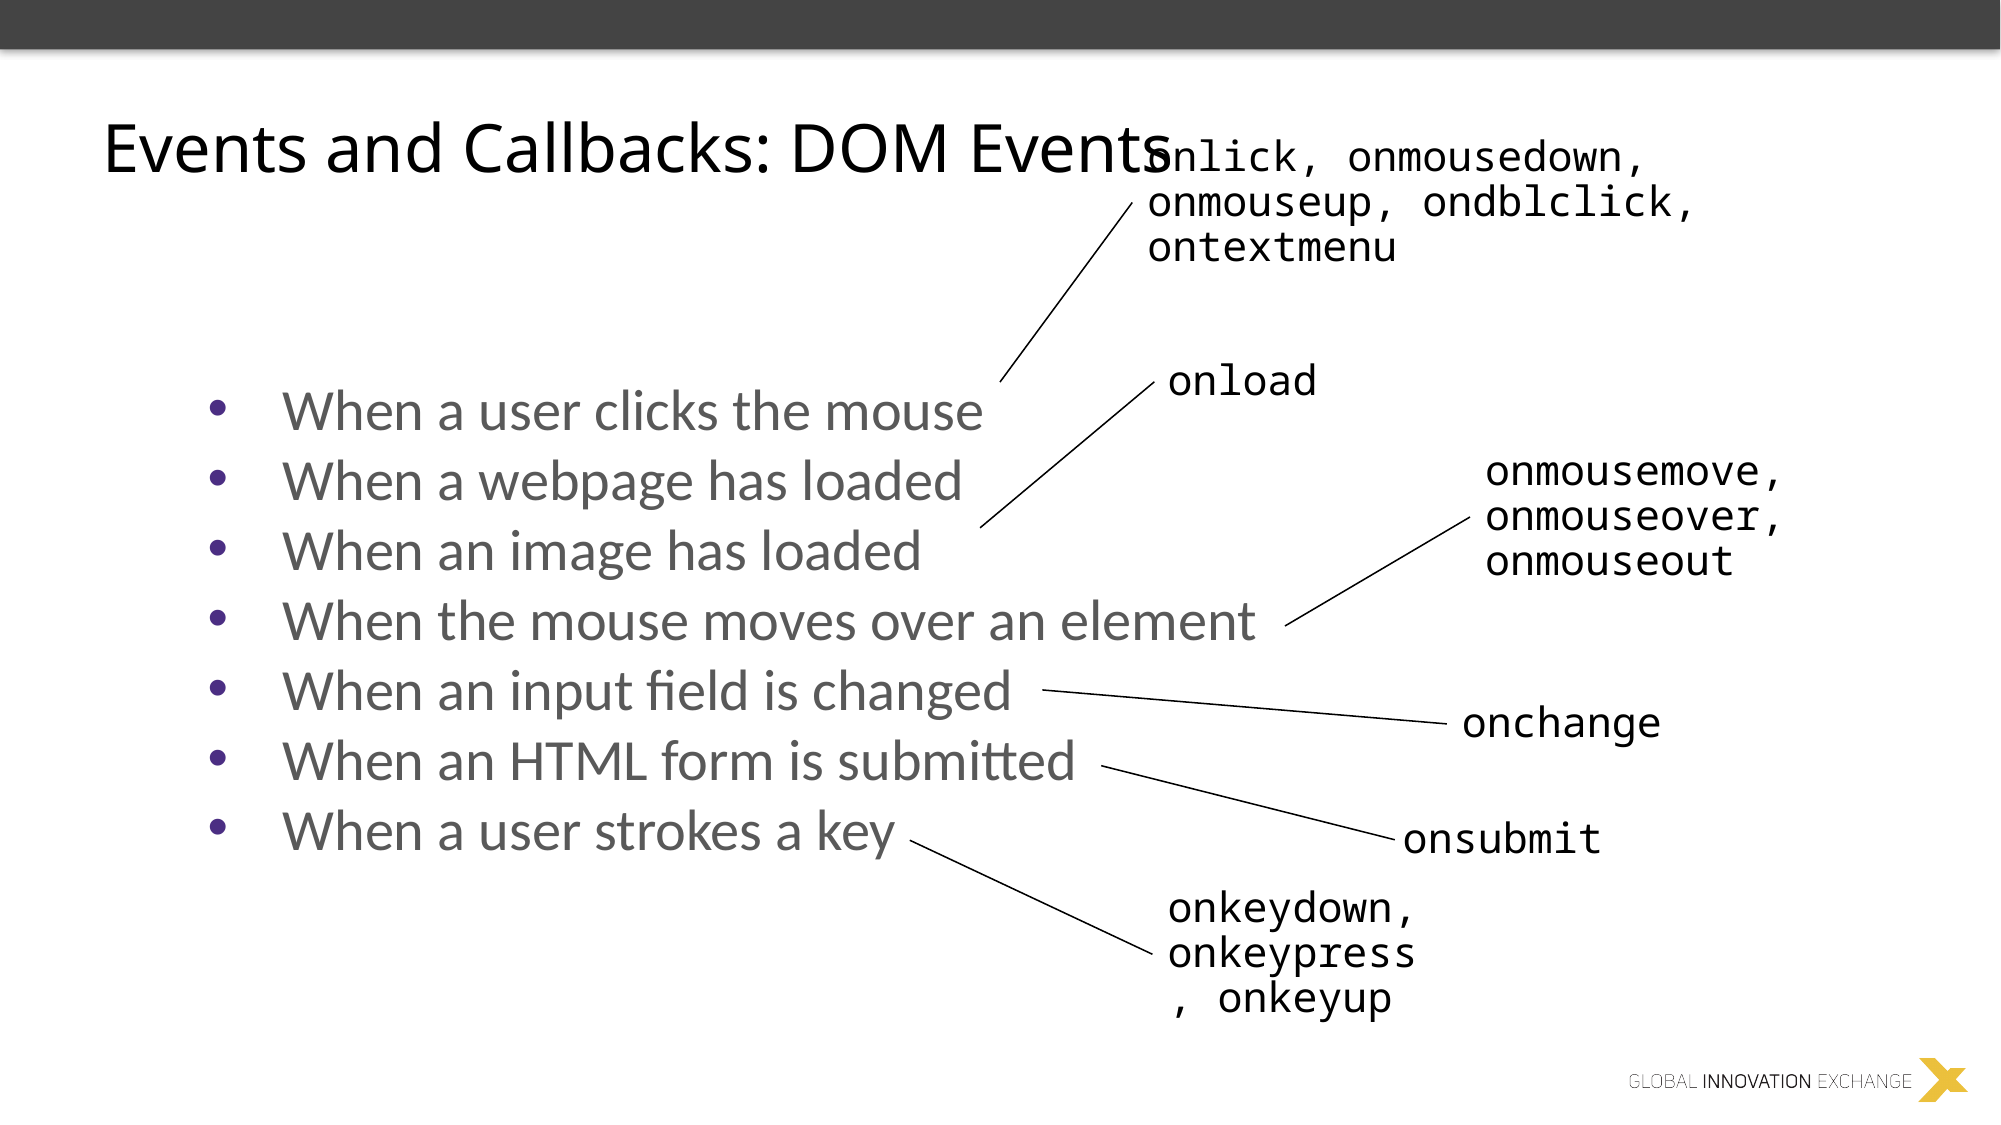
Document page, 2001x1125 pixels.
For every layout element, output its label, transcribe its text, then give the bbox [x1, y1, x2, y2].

text_box When a user clicks the mouse When a webpage has loaded When an image has loaded When the mouse moves over an element When an input field is changed When an HTML form is submitted When a user strokes a key [192, 364, 1273, 870]
text_box onmousemove, onmouseover, onmouseout [1470, 417, 1805, 617]
text_box onlick, onmousedown, onmouseup, ondblclick, ontextmenu [1132, 103, 1777, 302]
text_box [1042, 689, 1448, 725]
text_box onchange [1446, 624, 1729, 824]
picture [1619, 1053, 1979, 1107]
list Events and Callbacks: DOM Events [87, 69, 1938, 233]
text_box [979, 381, 1155, 529]
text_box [909, 840, 1153, 955]
text_box onkeydown, onkeypress, onkeyup [1152, 855, 1435, 1054]
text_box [1284, 516, 1471, 627]
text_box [999, 202, 1133, 380]
text_box onload [1152, 282, 1337, 482]
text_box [1100, 765, 1396, 840]
text_box onsubmit [1387, 740, 1670, 940]
